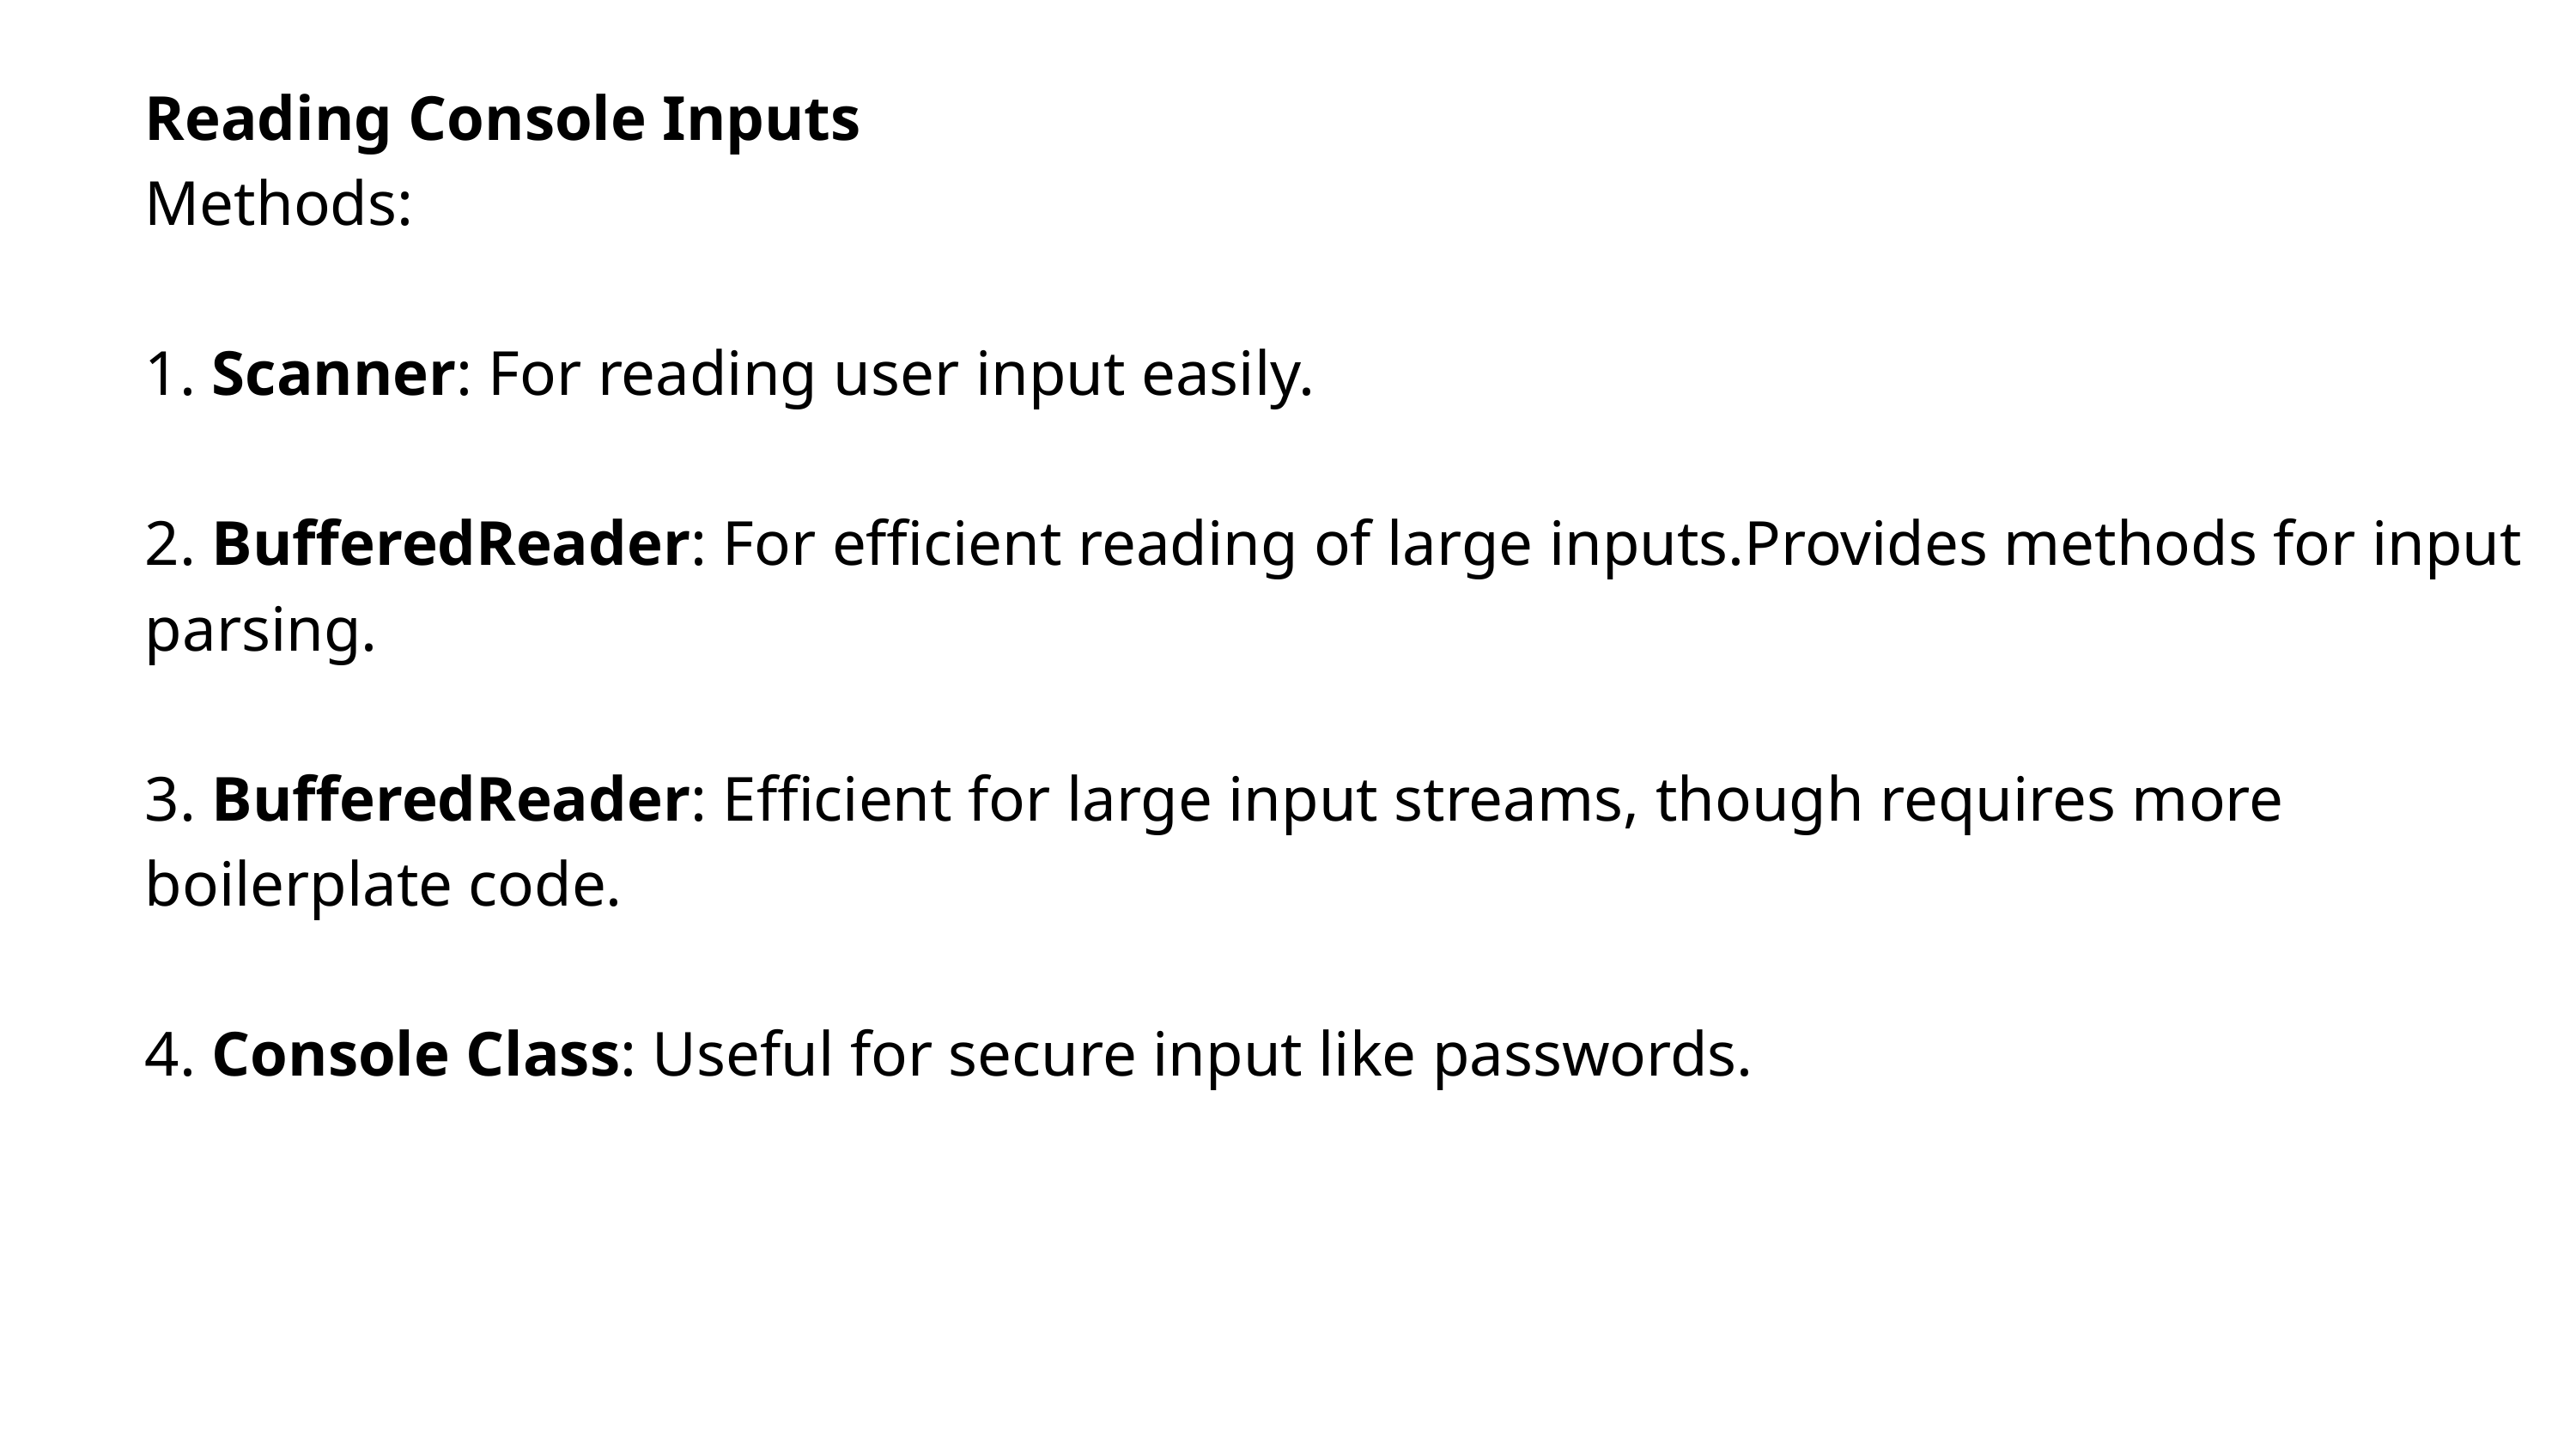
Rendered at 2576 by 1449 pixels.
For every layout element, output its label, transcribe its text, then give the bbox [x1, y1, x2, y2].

text_box Reading Console Inputs Methods: 1. Scanner: For reading user input easily. 2. BufferedReader: For efficient reading of large inputs.Provides methods for input parsing. 3. BufferedReader: Efficient for large input streams, though requires more boilerplate code. 4. Console Class: Useful for secure input like passwords. [144, 67, 2576, 1088]
